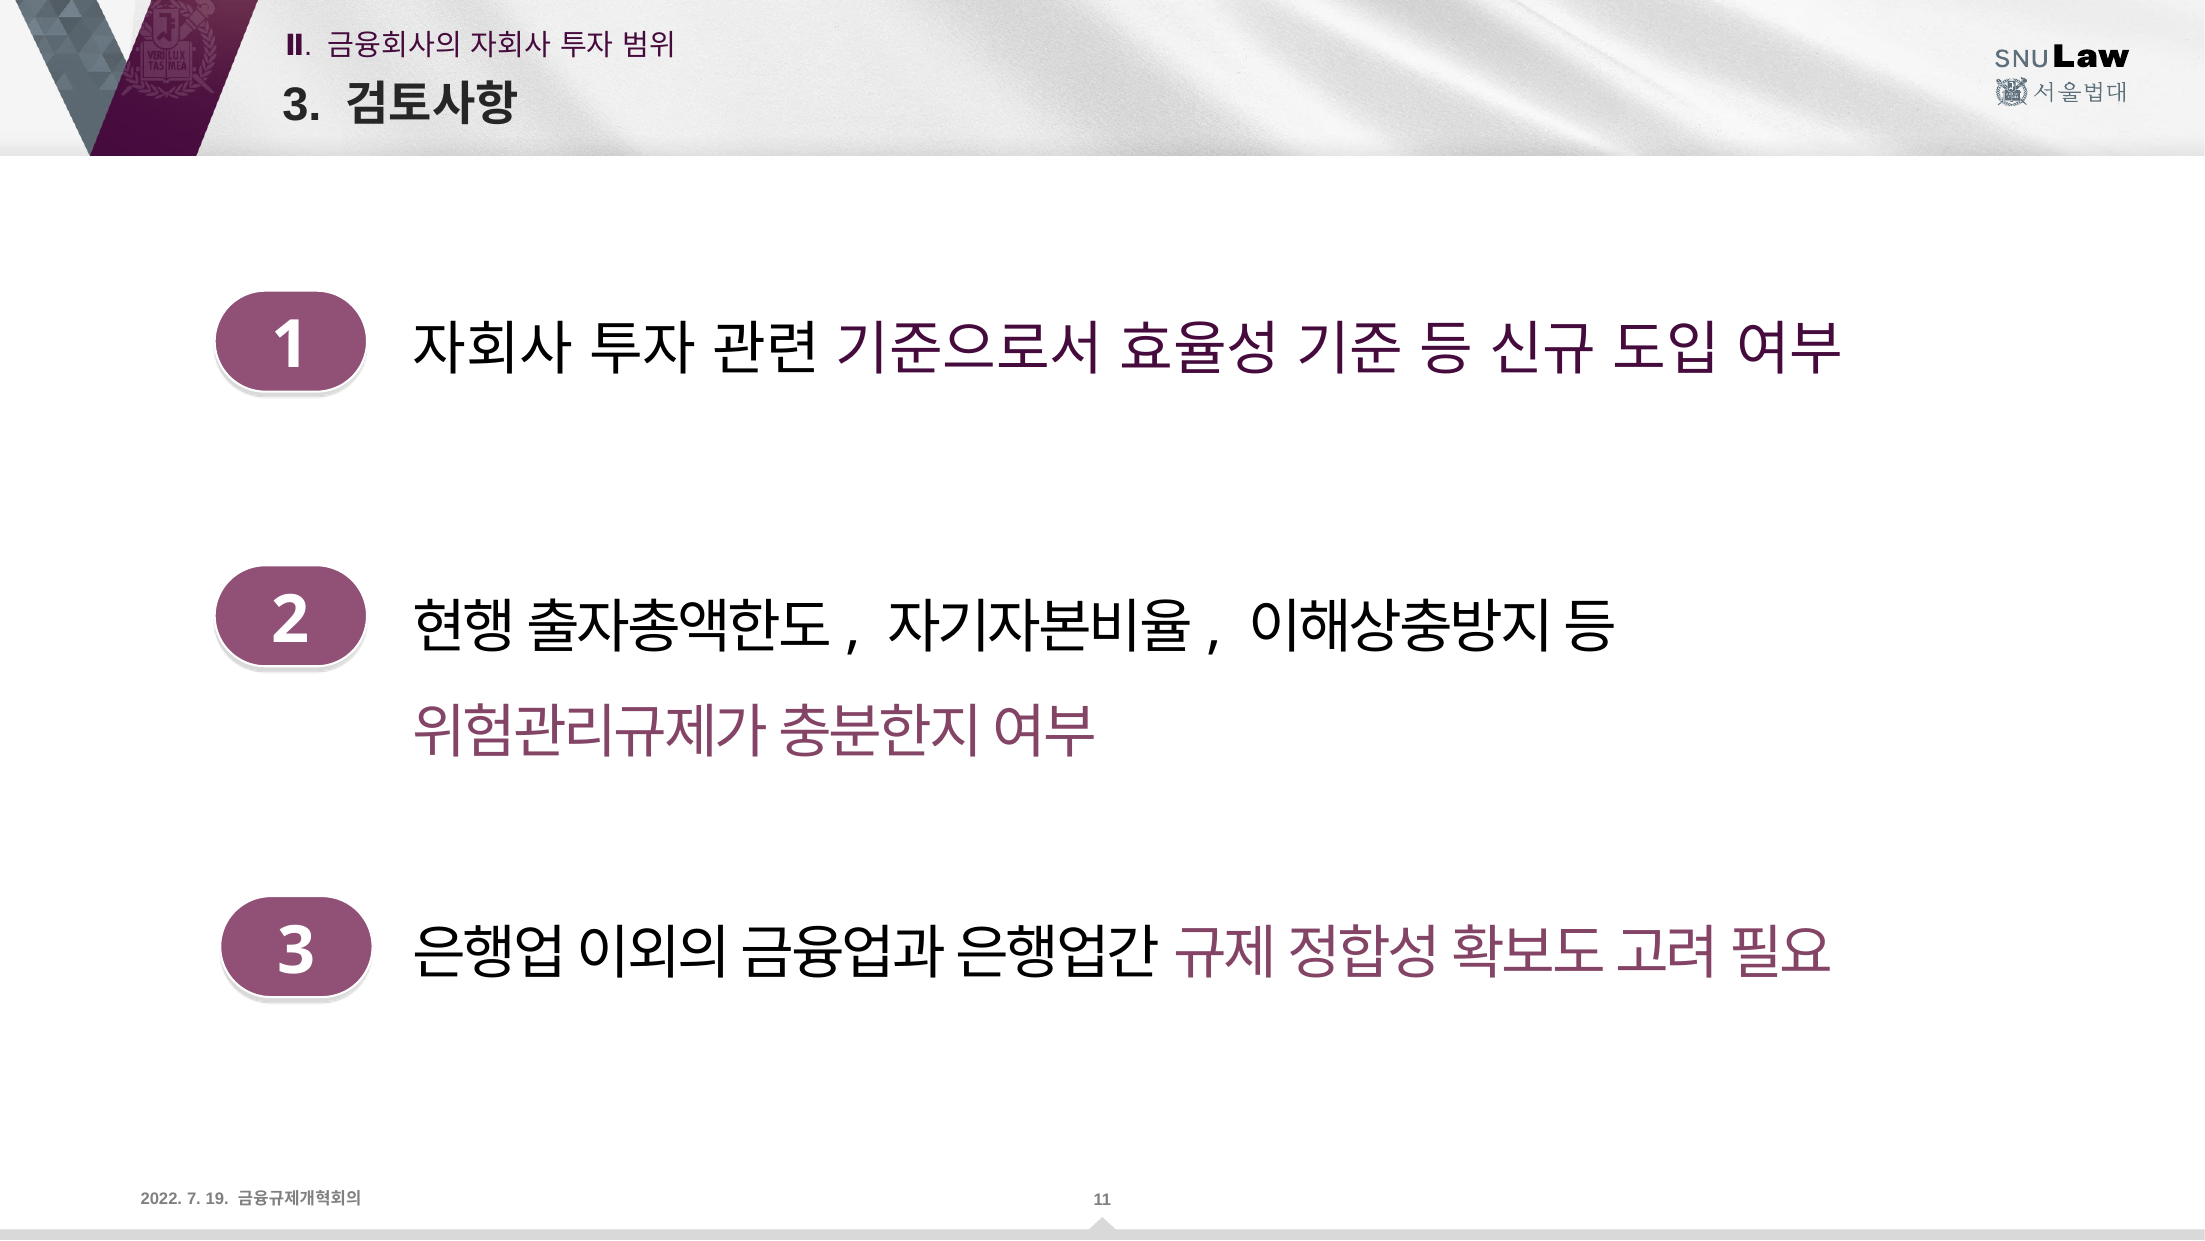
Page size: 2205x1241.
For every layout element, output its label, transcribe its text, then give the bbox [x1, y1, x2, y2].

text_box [220, 896, 2029, 998]
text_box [214, 290, 1961, 392]
list Ⅱ. 금융회사의 자회사 투자 범위 [270, 23, 1666, 69]
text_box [214, 546, 1894, 774]
picture [0, 0, 2205, 1229]
title 3. 검토사항 [267, 68, 1666, 142]
